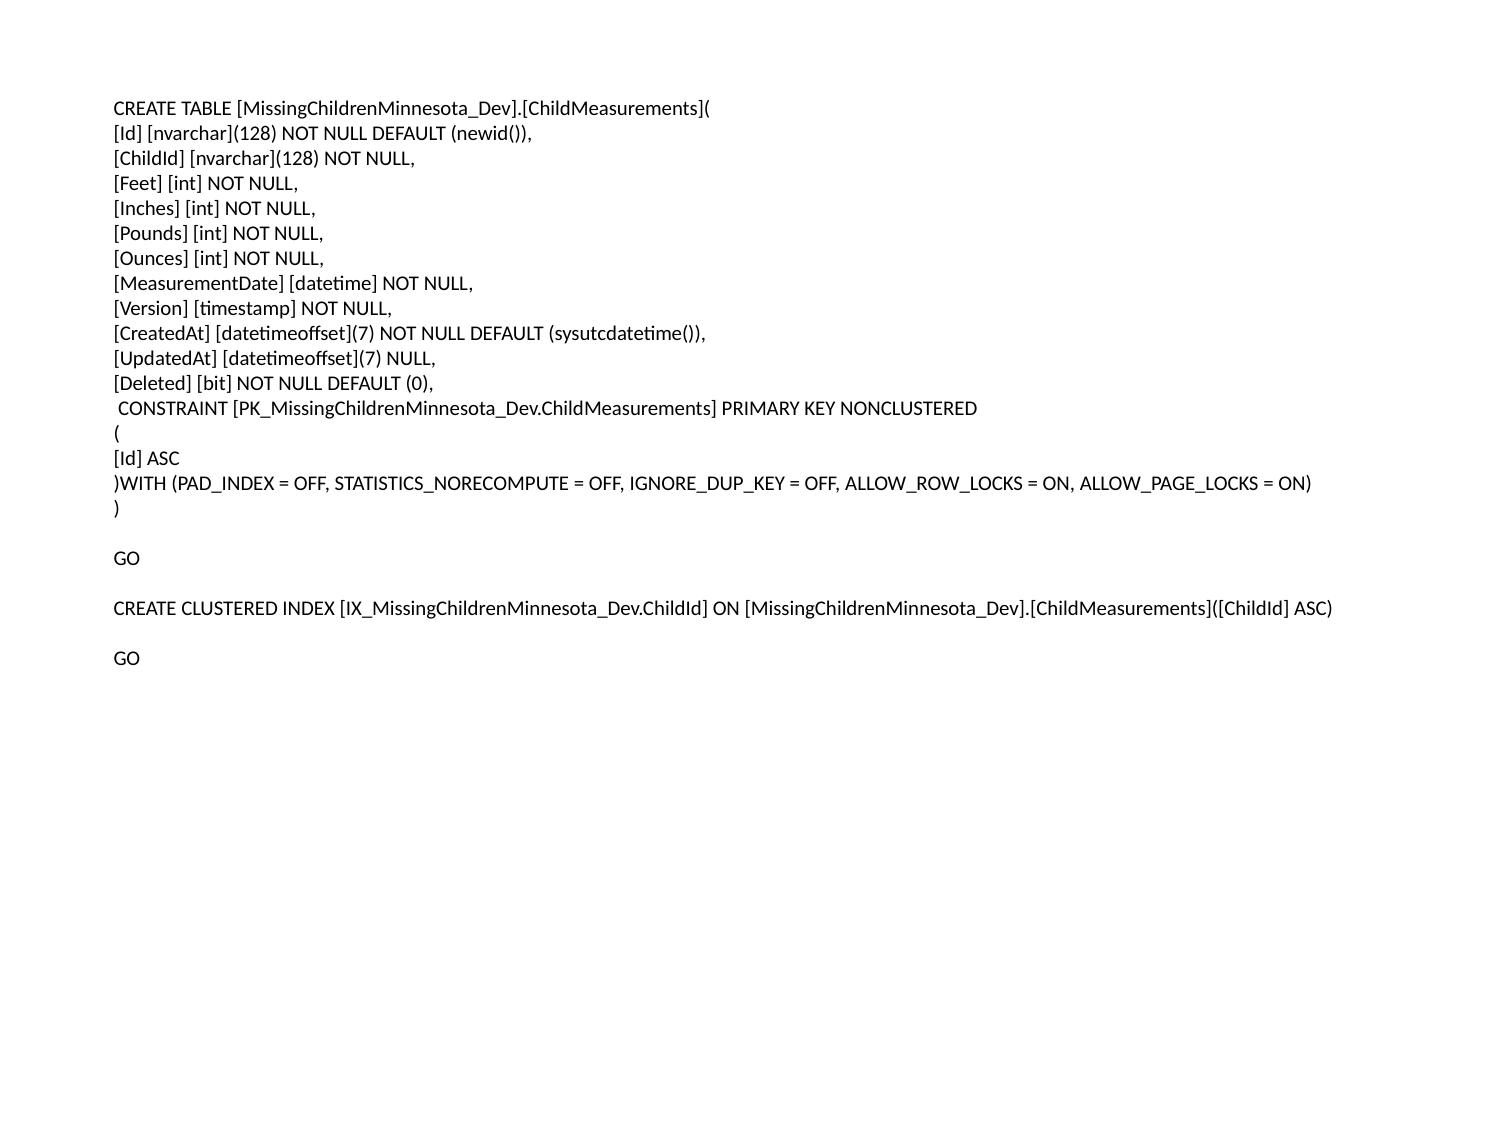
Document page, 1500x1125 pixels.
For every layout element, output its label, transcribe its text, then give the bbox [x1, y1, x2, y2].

text_box CREATE TABLE [MissingChildrenMinnesota_Dev].[ChildMeasurements]( [Id] [nvarchar](128) NOT NULL DEFAULT (newid()), [ChildId] [nvarchar](128) NOT NULL, [Feet] [int] NOT NULL, [Inches] [int] NOT NULL, [Pounds] [int] NOT NULL, [Ounces] [int] NOT NULL, [MeasurementDate] [datetime] NOT NULL, [Version] [timestamp] NOT NULL, [CreatedAt] [datetimeoffset](7) NOT NULL DEFAULT (sysutcdatetime()), [UpdatedAt] [datetimeoffset](7) NULL, [Deleted] [bit] NOT NULL DEFAULT (0), CONSTRAINT [PK_MissingChildrenMinnesota_Dev.ChildMeasurements] PRIMARY KEY NONCLUSTERED ( [Id] ASC )WITH (PAD_INDEX = OFF, STATISTICS_NORECOMPUTE = OFF, IGNORE_DUP_KEY = OFF, ALLOW_ROW_LOCKS = ON, ALLOW_PAGE_LOCKS = ON) ) GO CREATE CLUSTERED INDEX [IX_MissingChildrenMinnesota_Dev.ChildId] ON [MissingChildrenMinnesota_Dev].[ChildMeasurements]([ChildId] ASC) GO [98, 87, 1349, 677]
